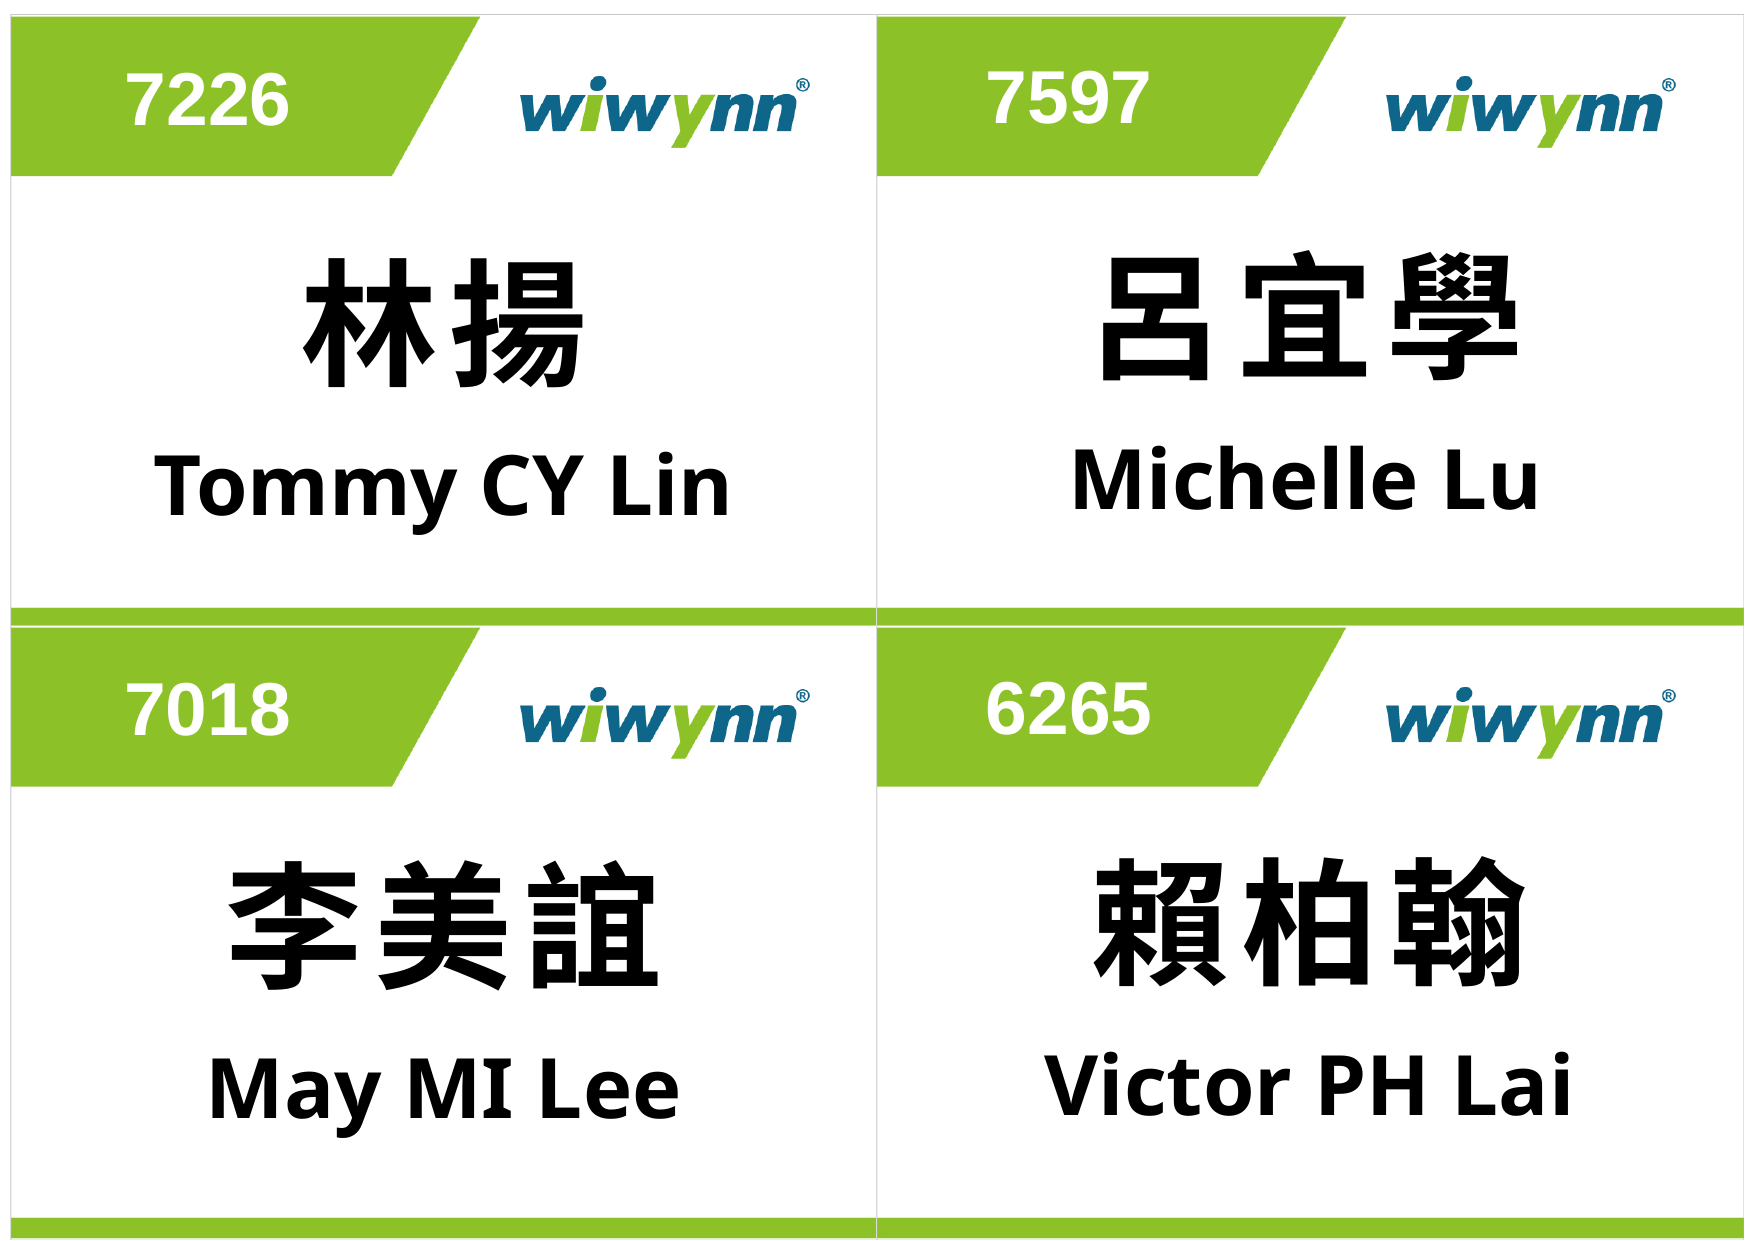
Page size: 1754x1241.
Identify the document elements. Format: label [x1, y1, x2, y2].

text_box [10, 14, 1744, 1241]
